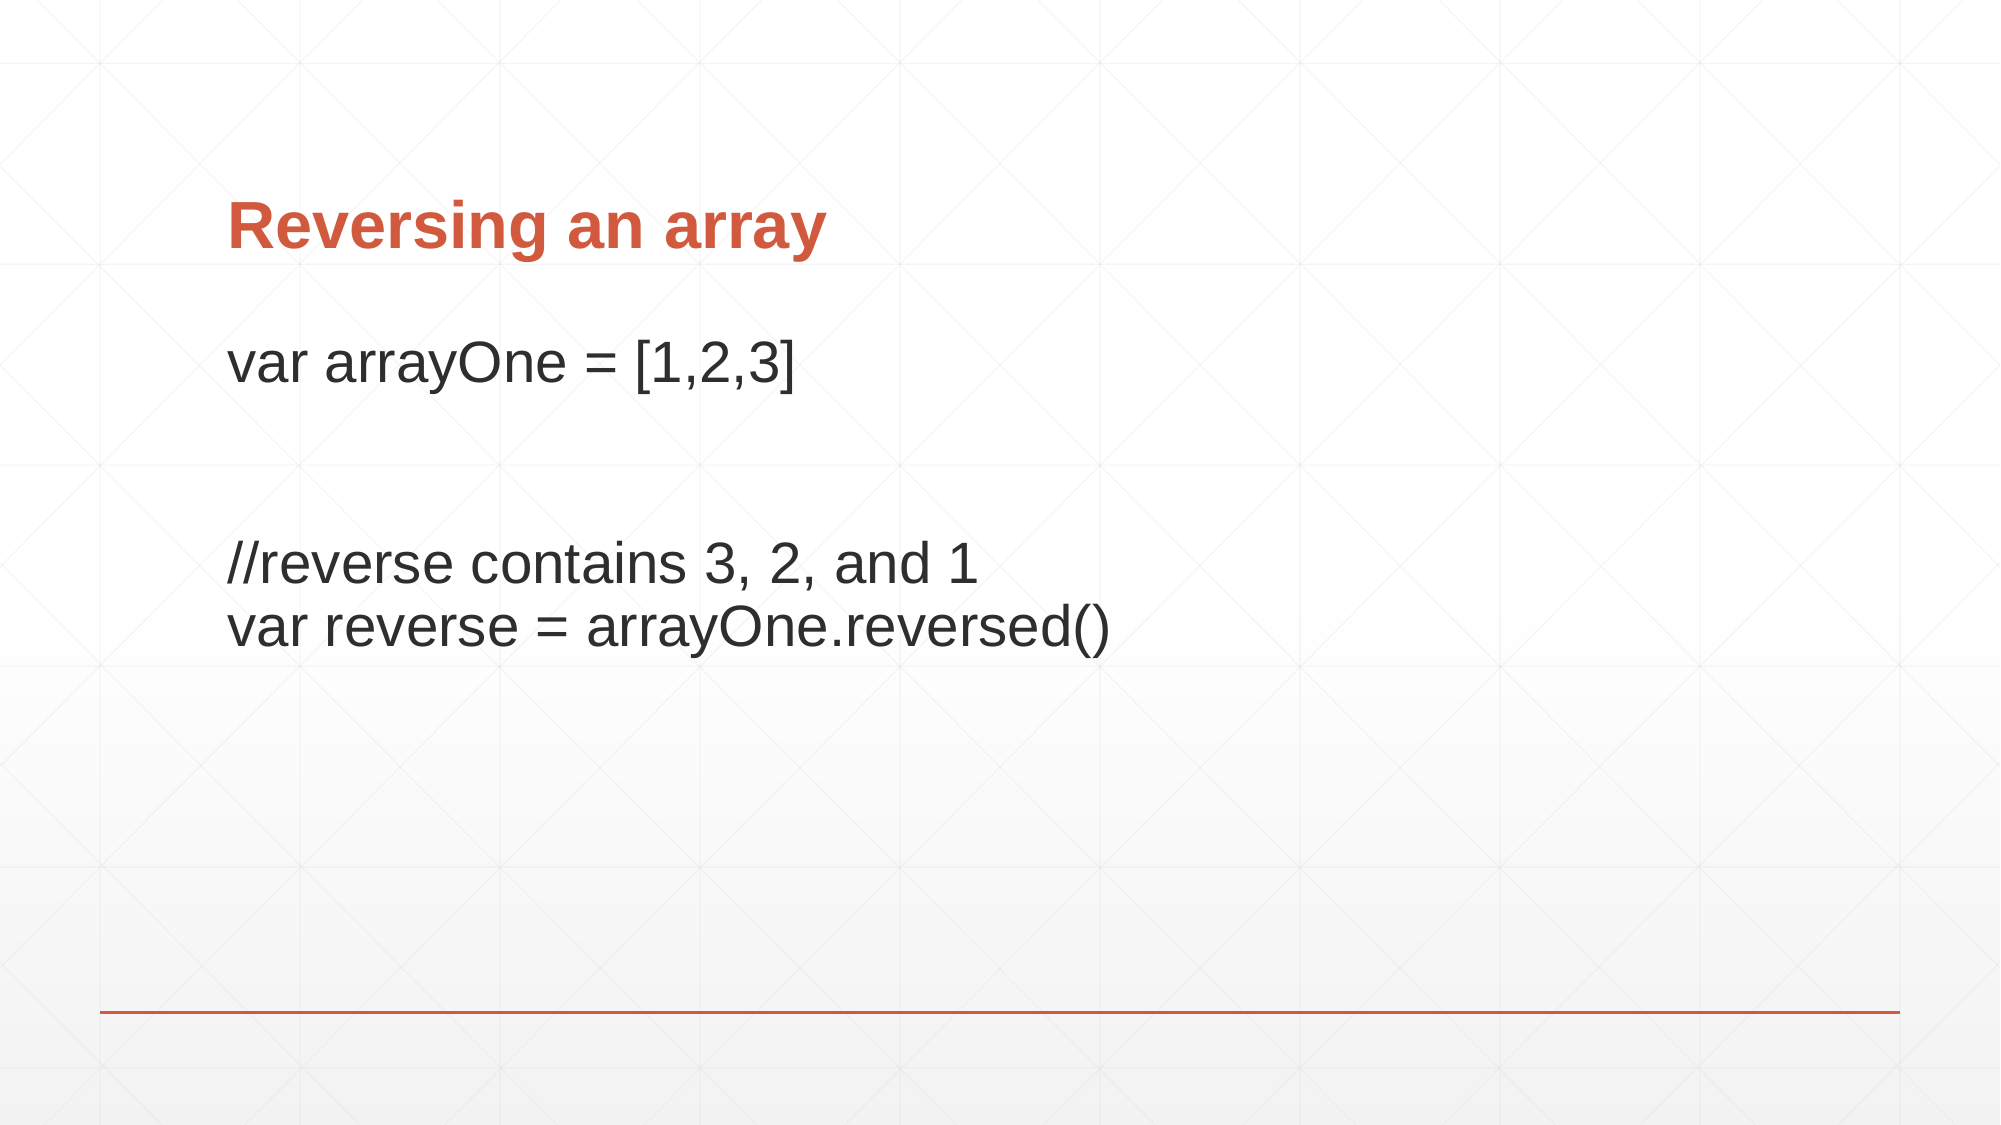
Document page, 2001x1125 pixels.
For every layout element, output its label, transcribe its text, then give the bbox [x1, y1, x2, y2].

list var arrayOne = [1,2,3] //reverse contains 3, 2, and 1 var reverse = arrayOne.reversed() [212, 324, 1922, 950]
title Reversing an array [212, 82, 1788, 271]
